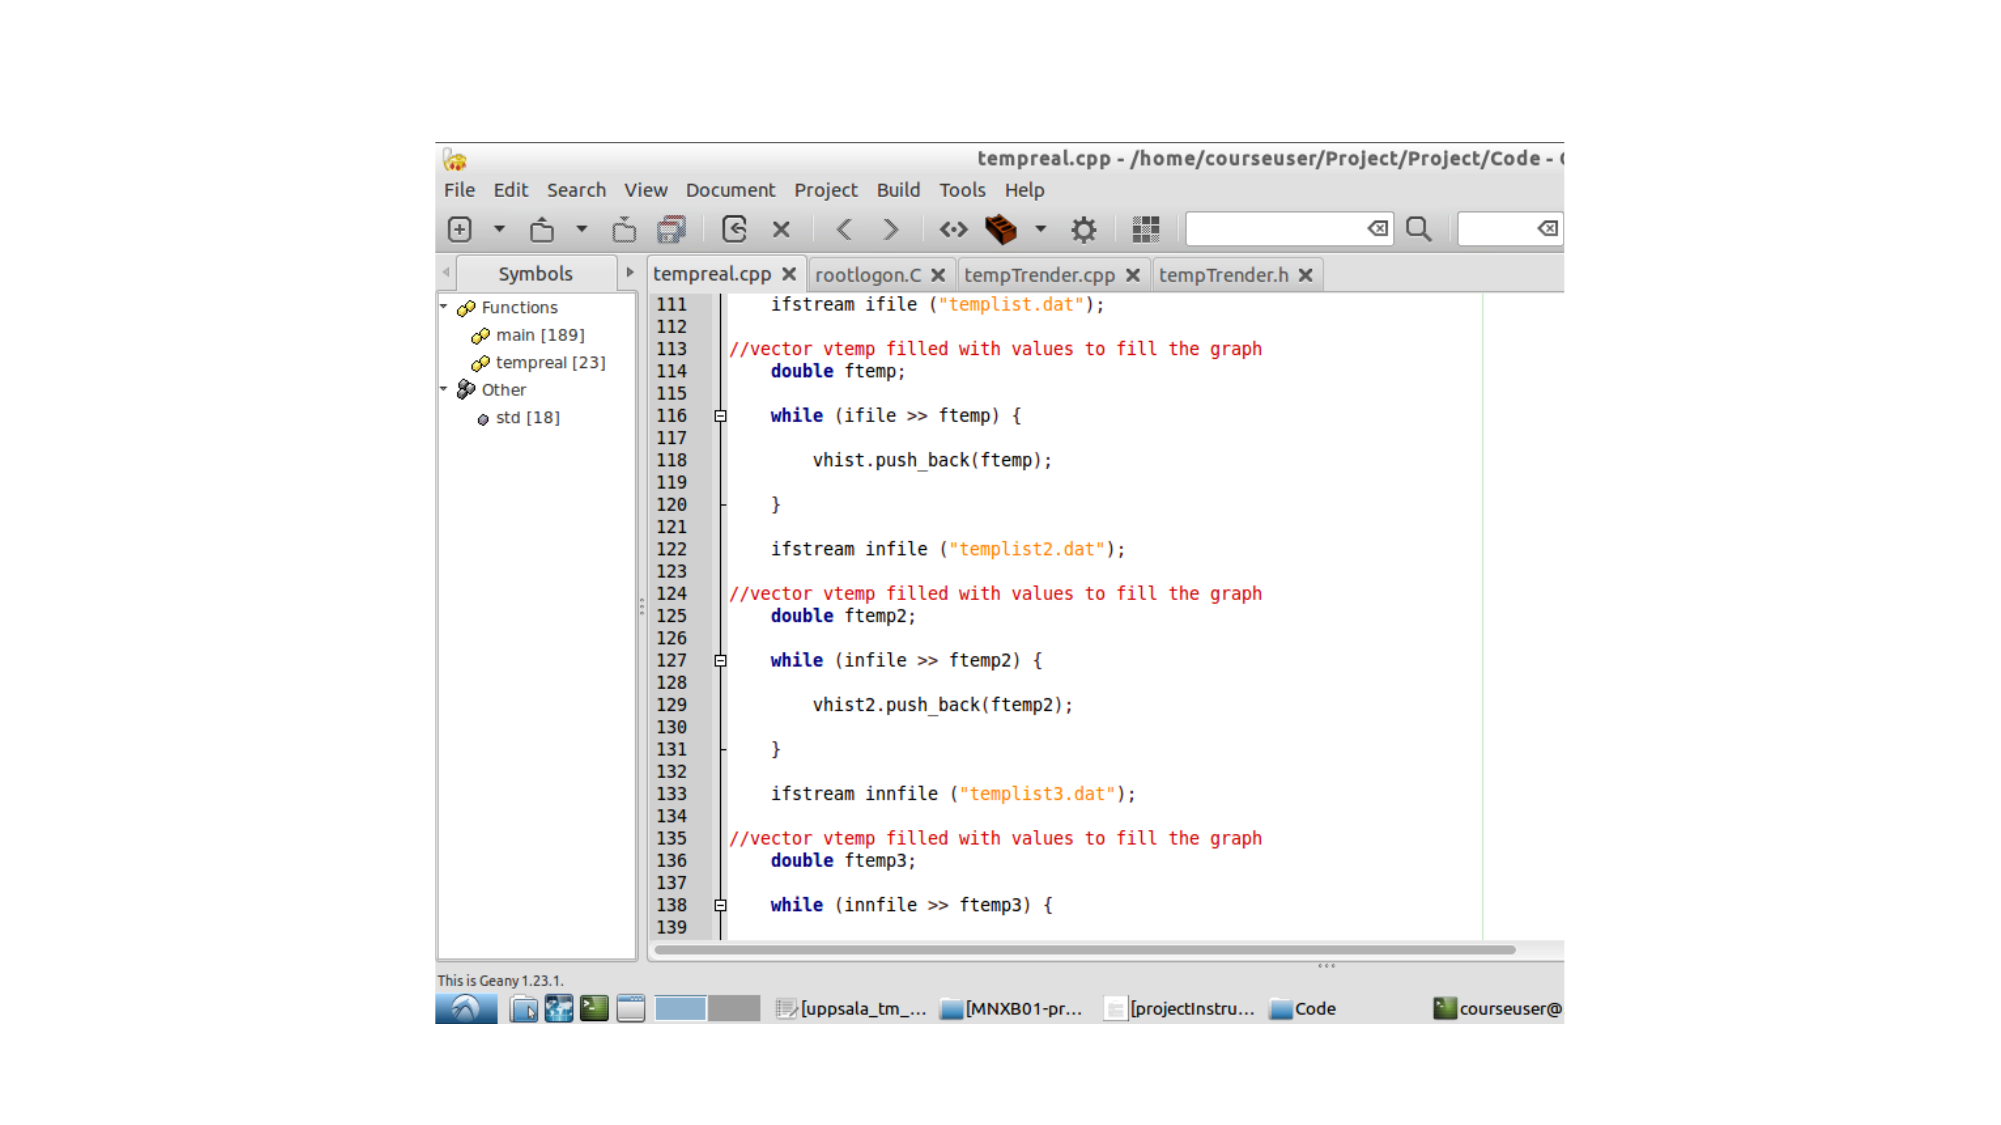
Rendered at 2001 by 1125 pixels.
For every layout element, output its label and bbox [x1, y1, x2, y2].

list [435, 142, 1565, 1024]
